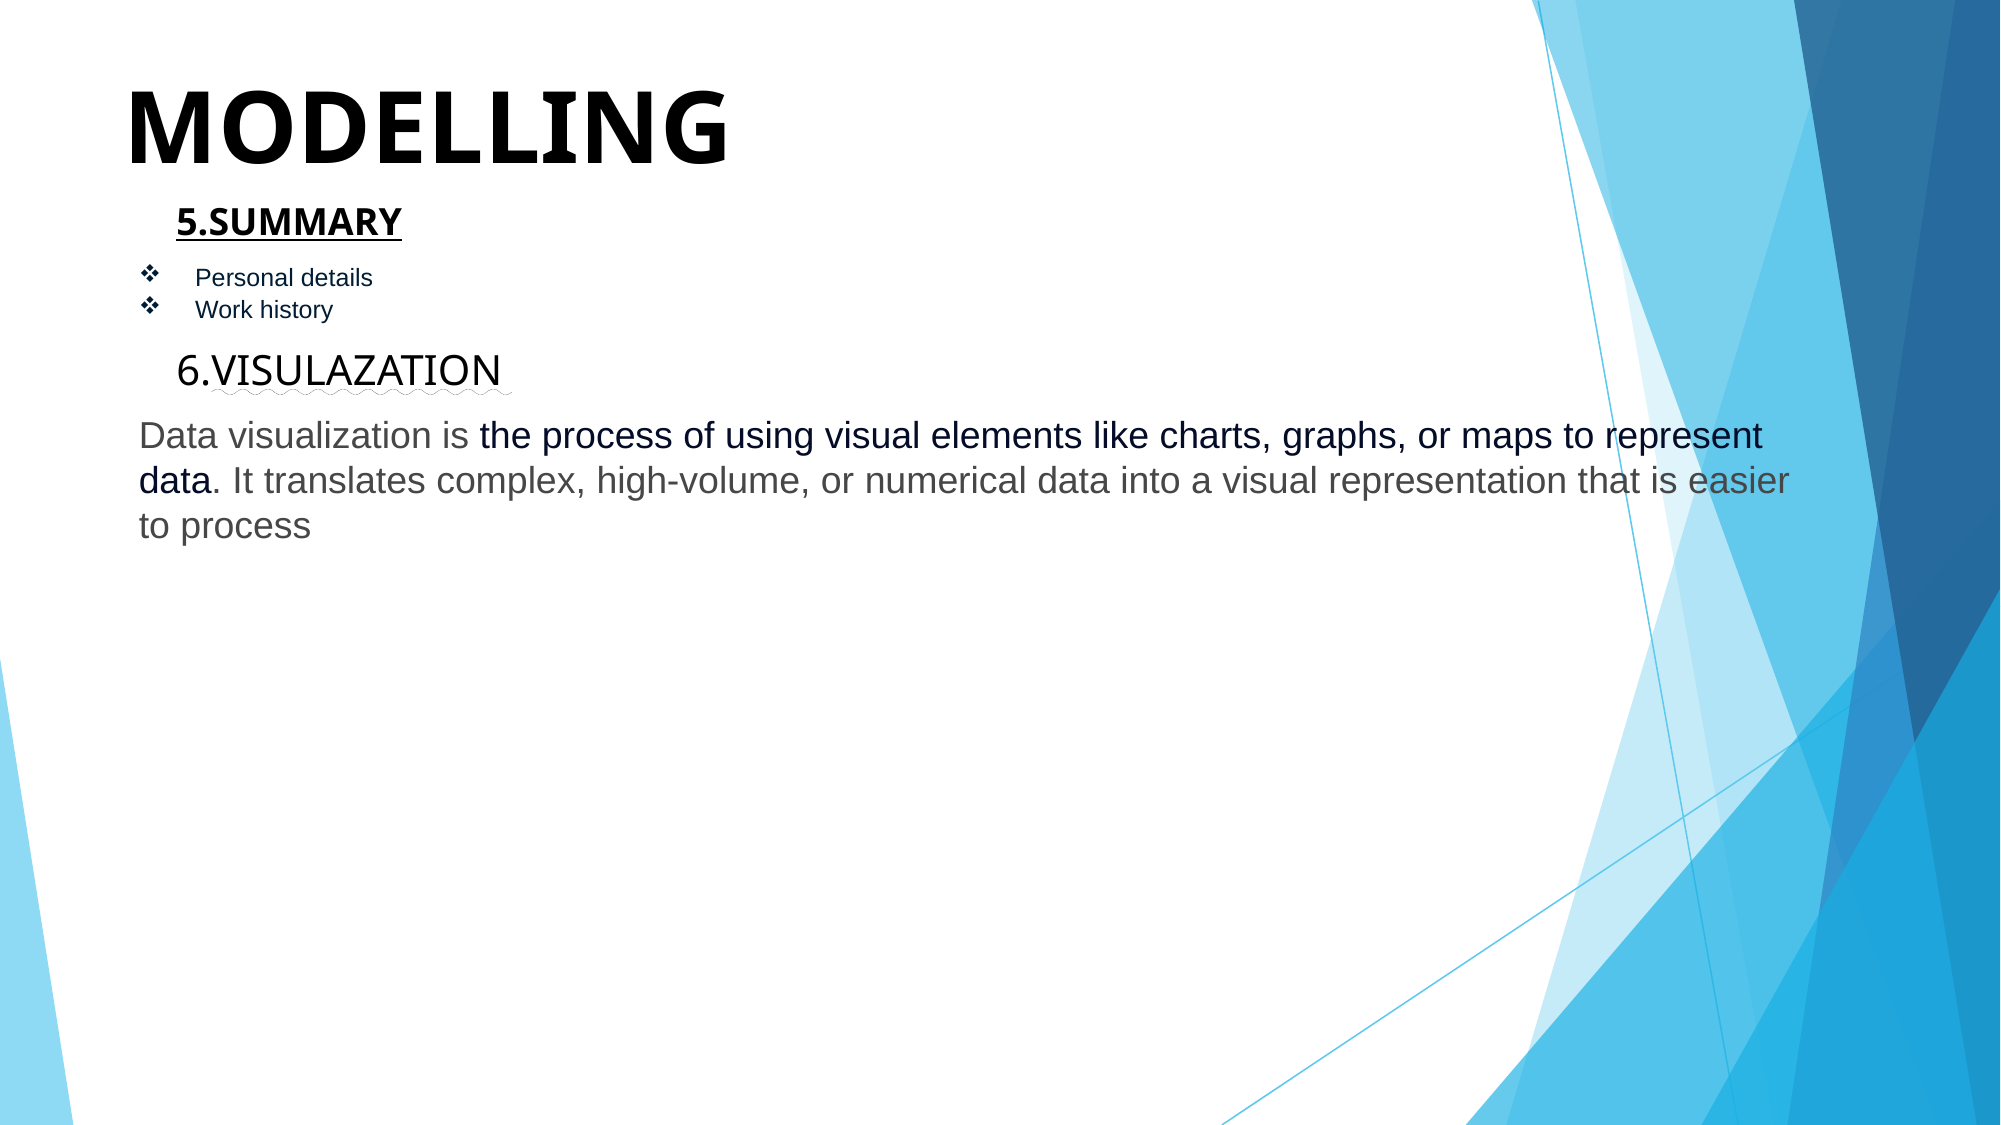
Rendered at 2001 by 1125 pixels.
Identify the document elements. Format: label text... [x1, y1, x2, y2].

title MODELLING [123, 63, 1877, 188]
text_box 5.SUMMARY Personal details Work history 6.VISULAZATION Data visualization is the process of using visual elements like charts, graphs, or maps to represent data. It translates complex, high-volume, or numerical data into a visual representation that is easier to process [123, 187, 1813, 553]
